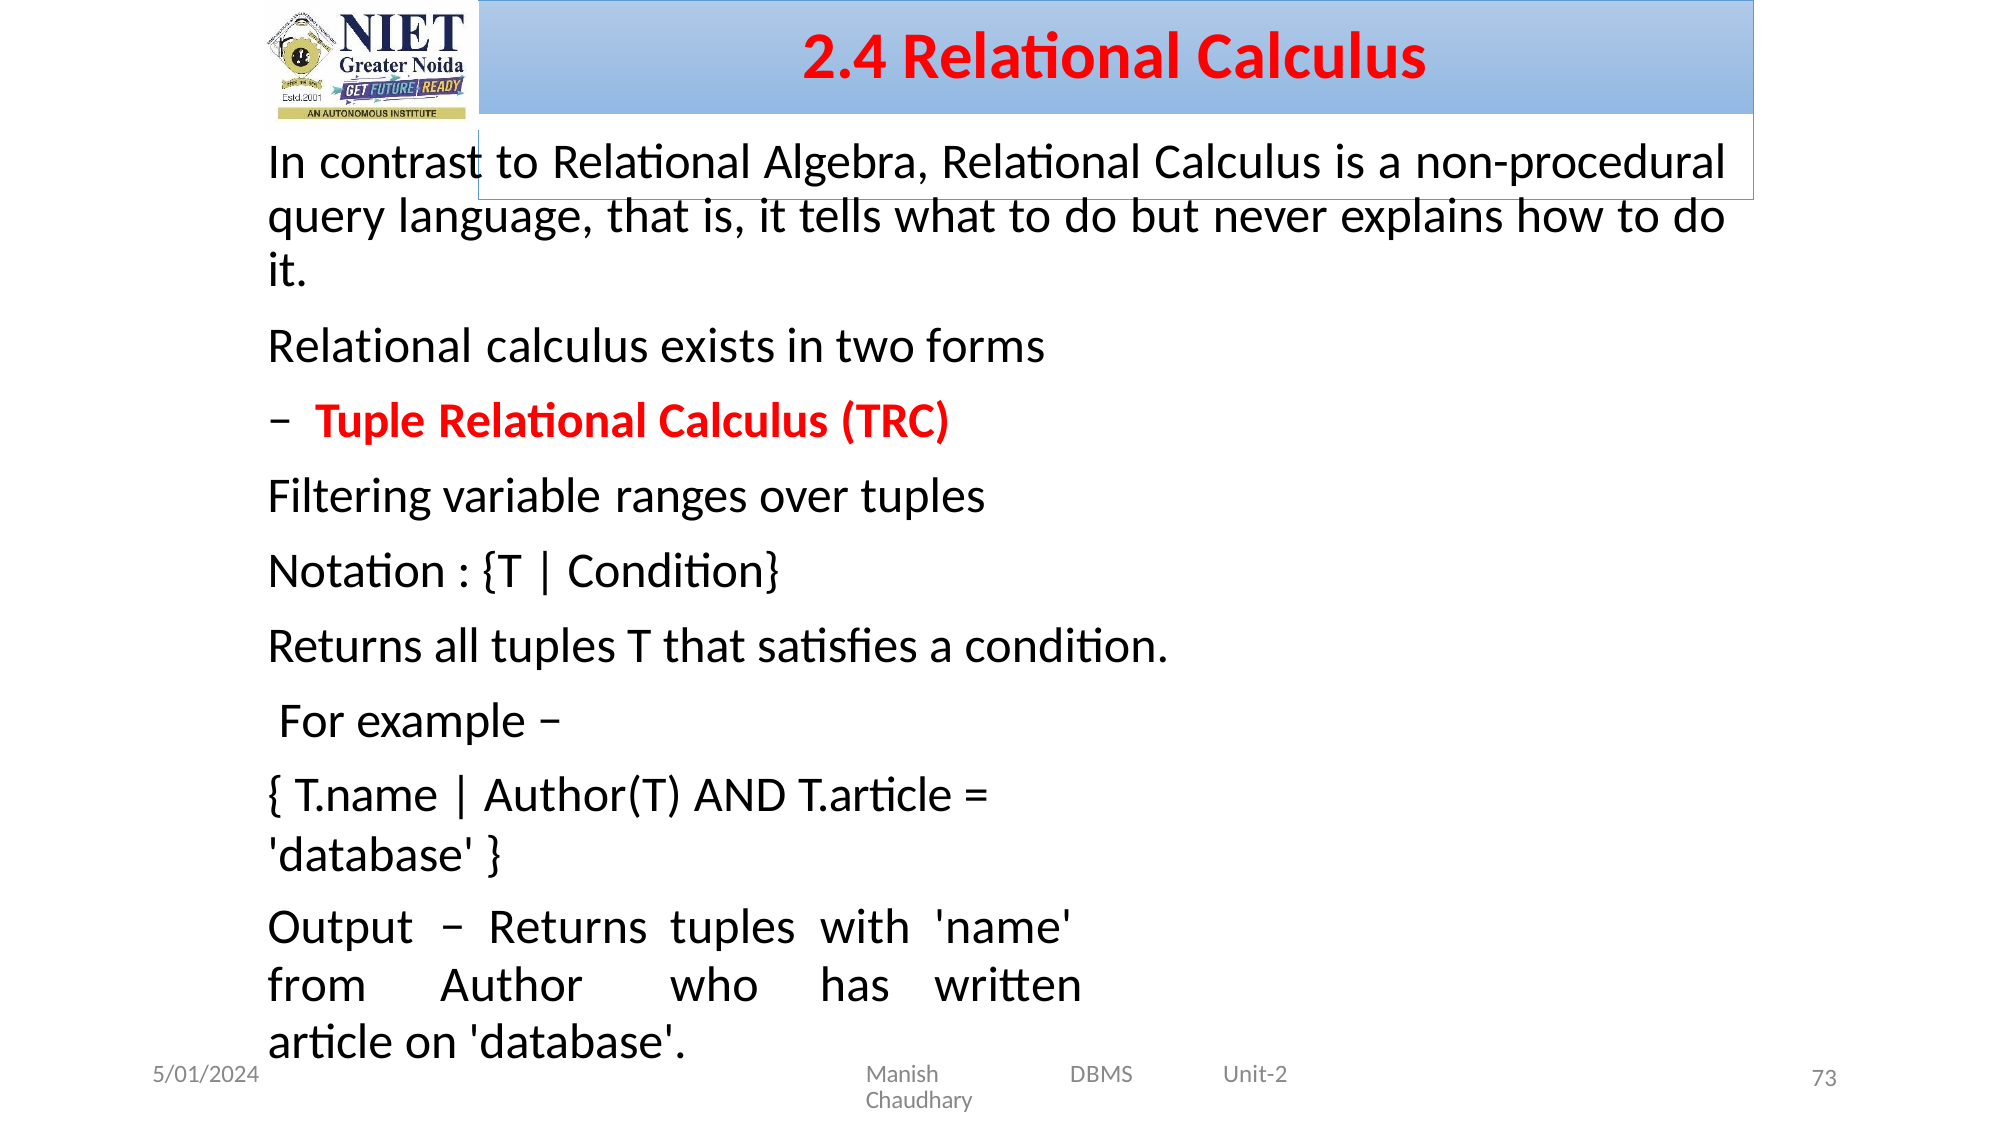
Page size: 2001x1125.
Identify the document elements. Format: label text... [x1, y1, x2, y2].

text_box Manish Chaudhary [863, 1061, 1008, 1114]
text_box Unit-2 [1221, 1061, 1289, 1088]
slide_number DBMS [1068, 1061, 1134, 1125]
title 2.4 Relational Calculus [482, 120, 1754, 200]
slide_number 73 [1805, 1061, 1856, 1125]
footer 5/01/2024 [150, 1061, 262, 1125]
text_box In contrast to Relational Algebra, Relational Calculus is a non-procedural query language, that is, it tells what to do but never explains how to do it. Relational calculus exists in two forms − Tuple Relational Calculus (TRC) Filtering variable ranges over tuples Notation : {T | Condition} Returns all tuples T that satisfies a condition. For example − { T.name | Author(T) AND T.article = 'database' } Output − Returns tuples with 'name' from Author who has written article on 'database'. [265, 127, 1741, 1069]
picture [263, 0, 1755, 130]
